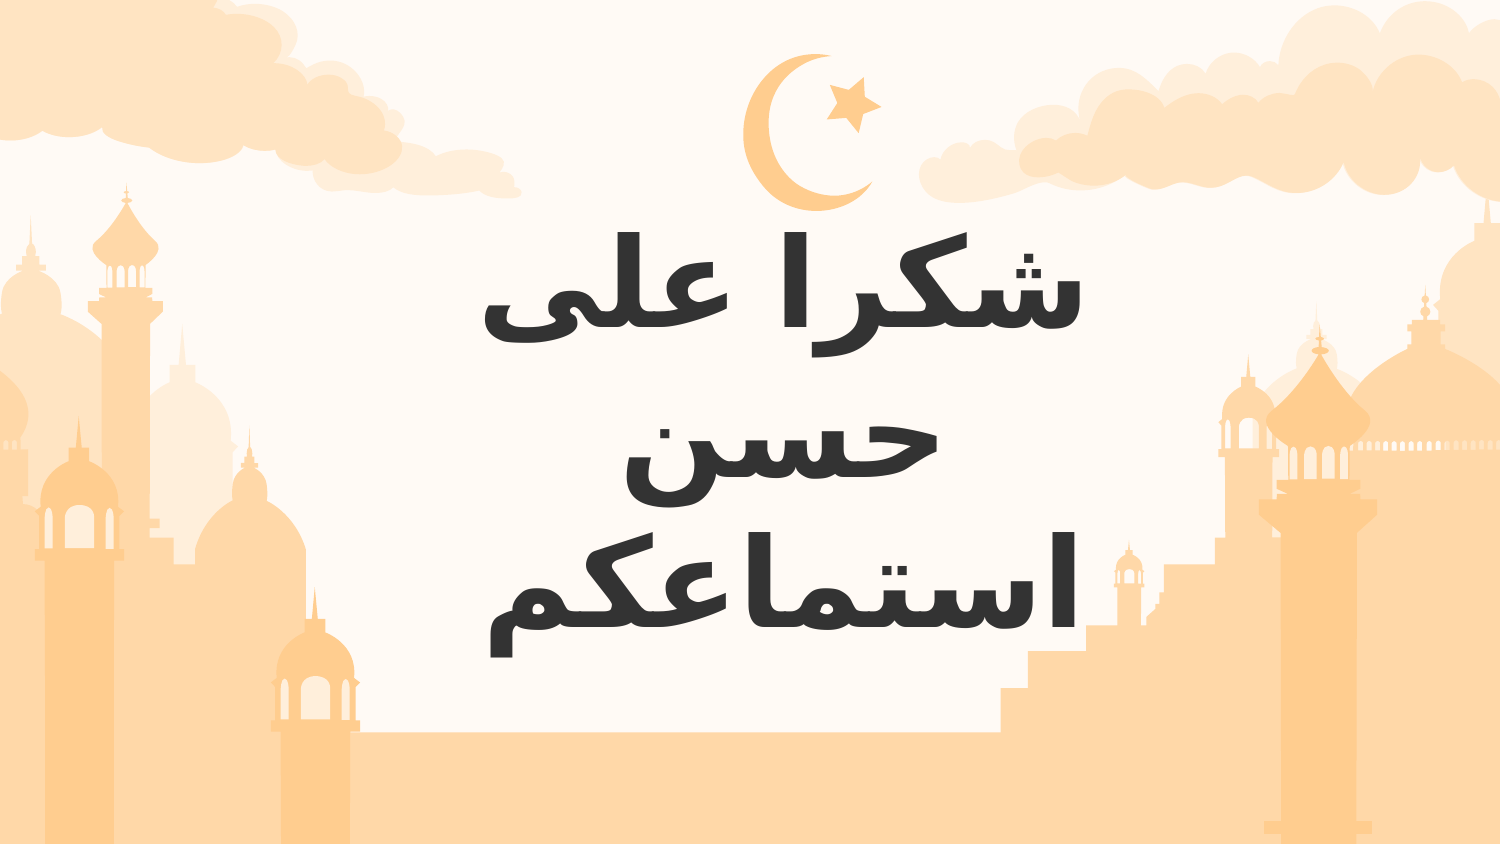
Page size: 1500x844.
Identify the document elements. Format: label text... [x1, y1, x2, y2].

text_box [1252, 323, 1384, 844]
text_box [34, 415, 125, 844]
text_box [965, 223, 1500, 800]
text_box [0, 182, 316, 800]
text_box [743, 54, 873, 211]
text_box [270, 586, 361, 844]
title شكرا على حسن استماعكم [360, 340, 960, 515]
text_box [0, 0, 523, 199]
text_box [915, 0, 1500, 215]
text_box [826, 77, 882, 134]
